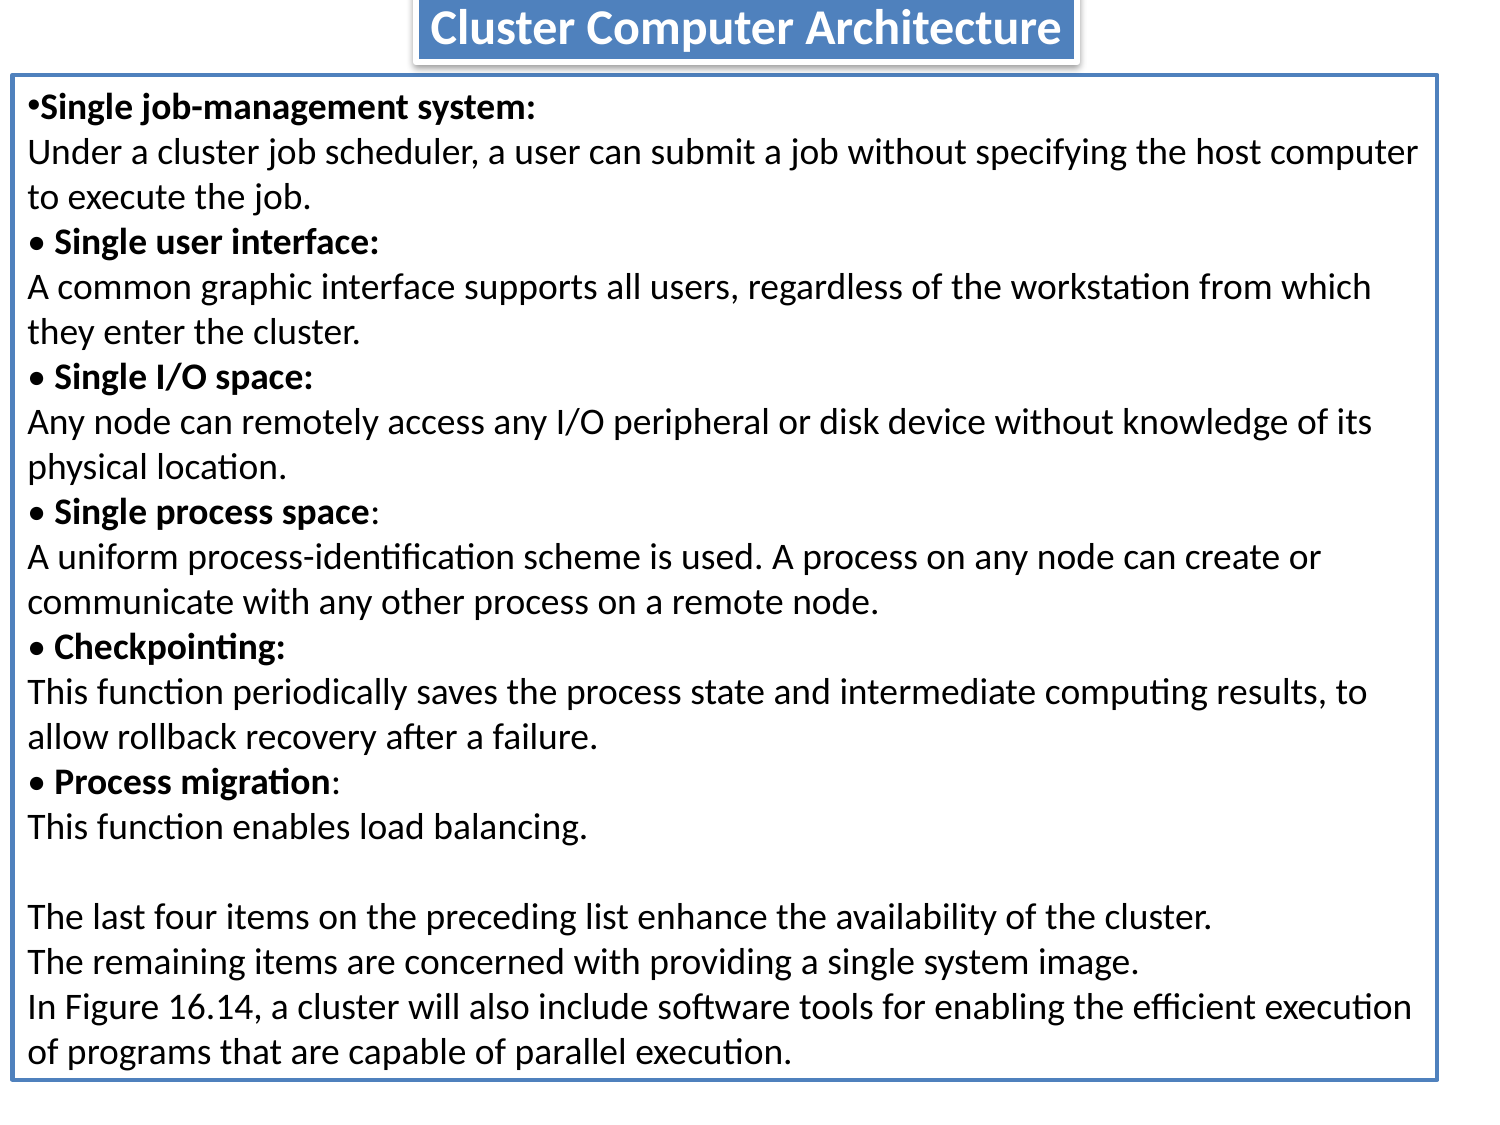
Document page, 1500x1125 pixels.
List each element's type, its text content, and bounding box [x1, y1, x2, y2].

text_box Single job-management system: Under a cluster job scheduler, a user can submit a job without specifying the host computer to execute the job. • Single user interface: A common graphic interface supports all users, regardless of the workstation from which they enter the cluster. • Single I/O space: Any node can remotely access any I/O peripheral or disk device without knowledge of its physical location. • Single process space: A uniform process-identification scheme is used. A process on any node can create or communicate with any other process on a remote node. • Checkpointing: This function periodically saves the process state and intermediate computing results, to allow rollback recovery after a failure. • Process migration: This function enables load balancing. The last four items on the preceding list enhance the availability of the cluster. The remaining items are concerned with providing a single system image. In Figure 16.14, a cluster will also include software tools for enabling the efficient execution of programs that are capable of parallel execution. [10, 73, 1439, 1082]
text_box Cluster Computer Architecture [413, 0, 1080, 65]
